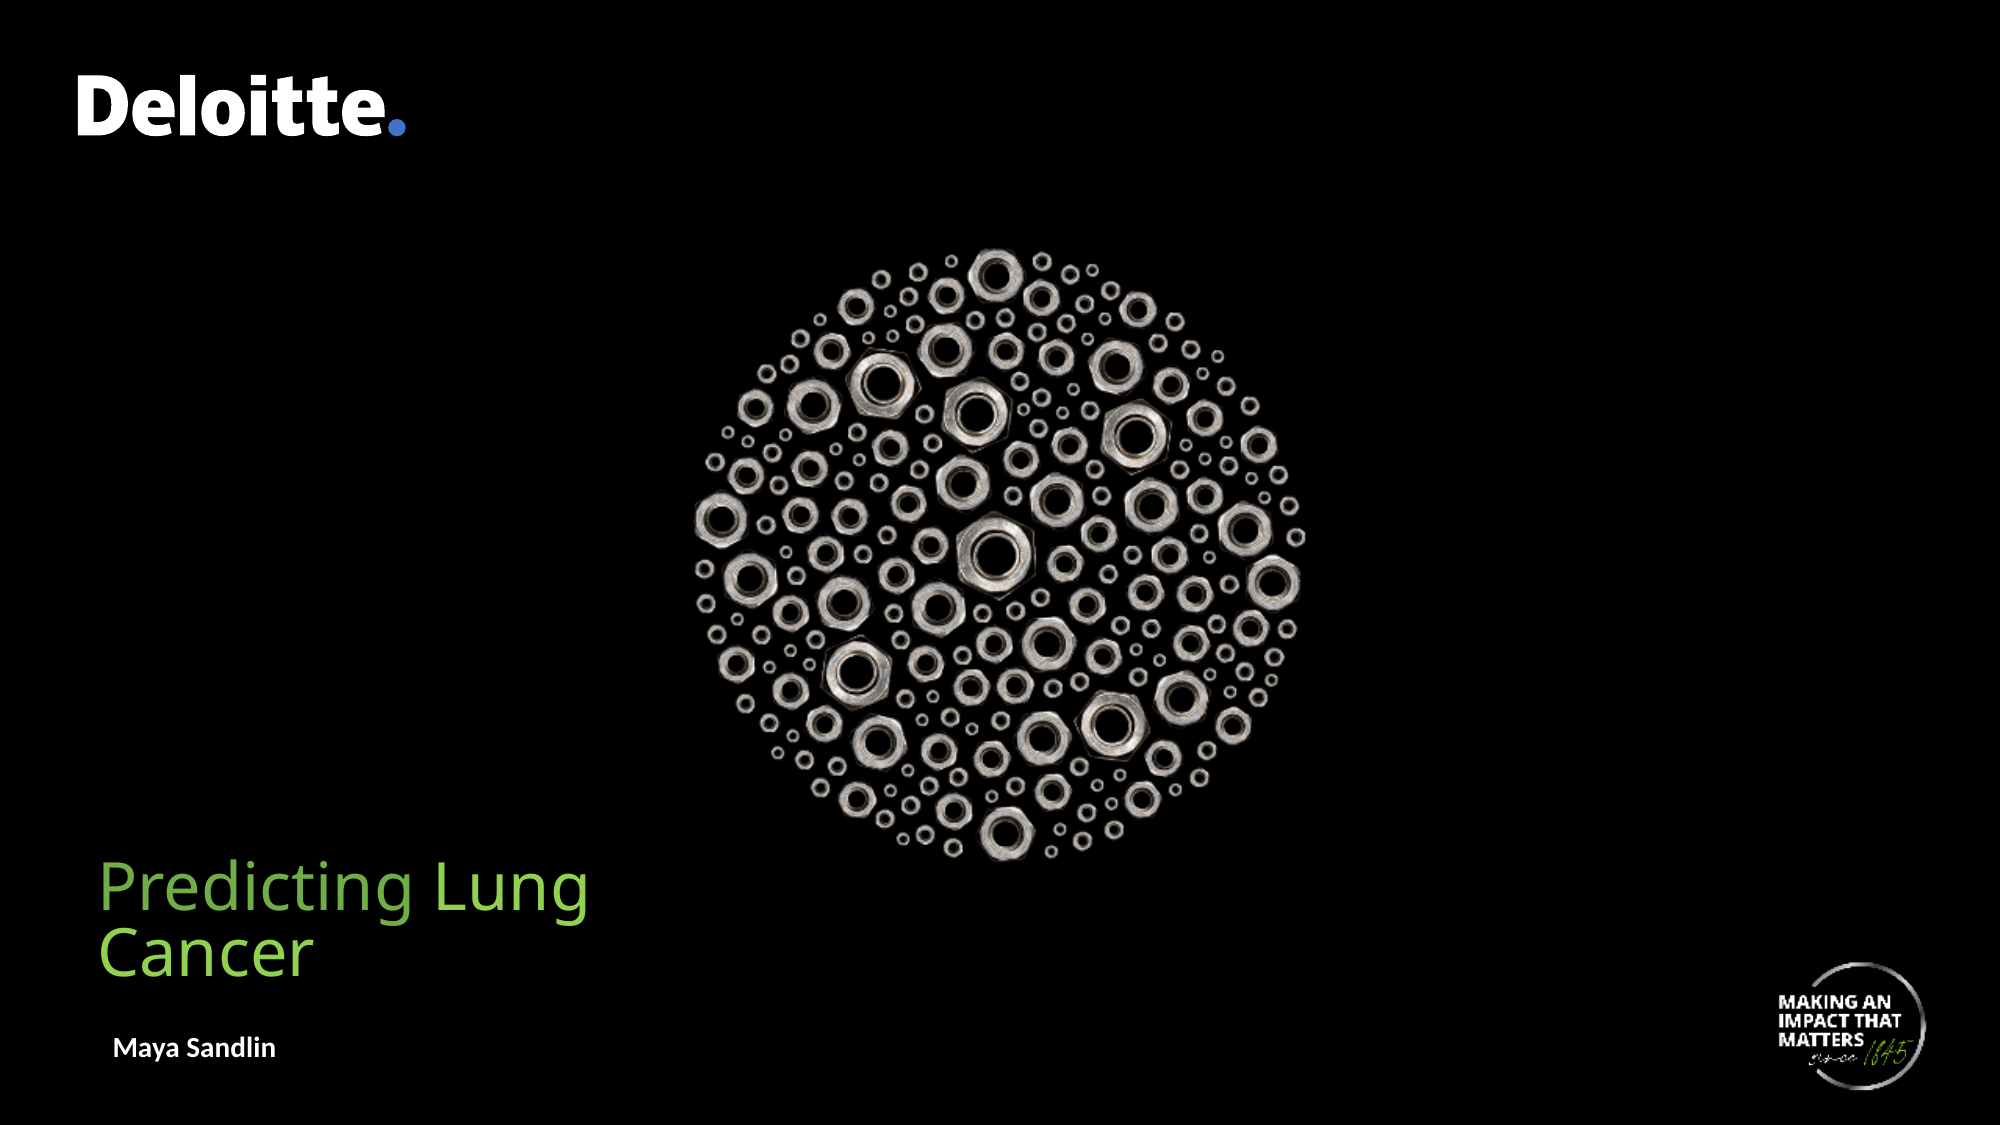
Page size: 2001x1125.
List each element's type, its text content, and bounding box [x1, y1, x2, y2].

picture [1754, 928, 1952, 1125]
picture [556, 119, 1443, 1006]
title Predicting Lung Cancer [82, 850, 556, 998]
list Maya Sandlin [97, 1026, 827, 1072]
